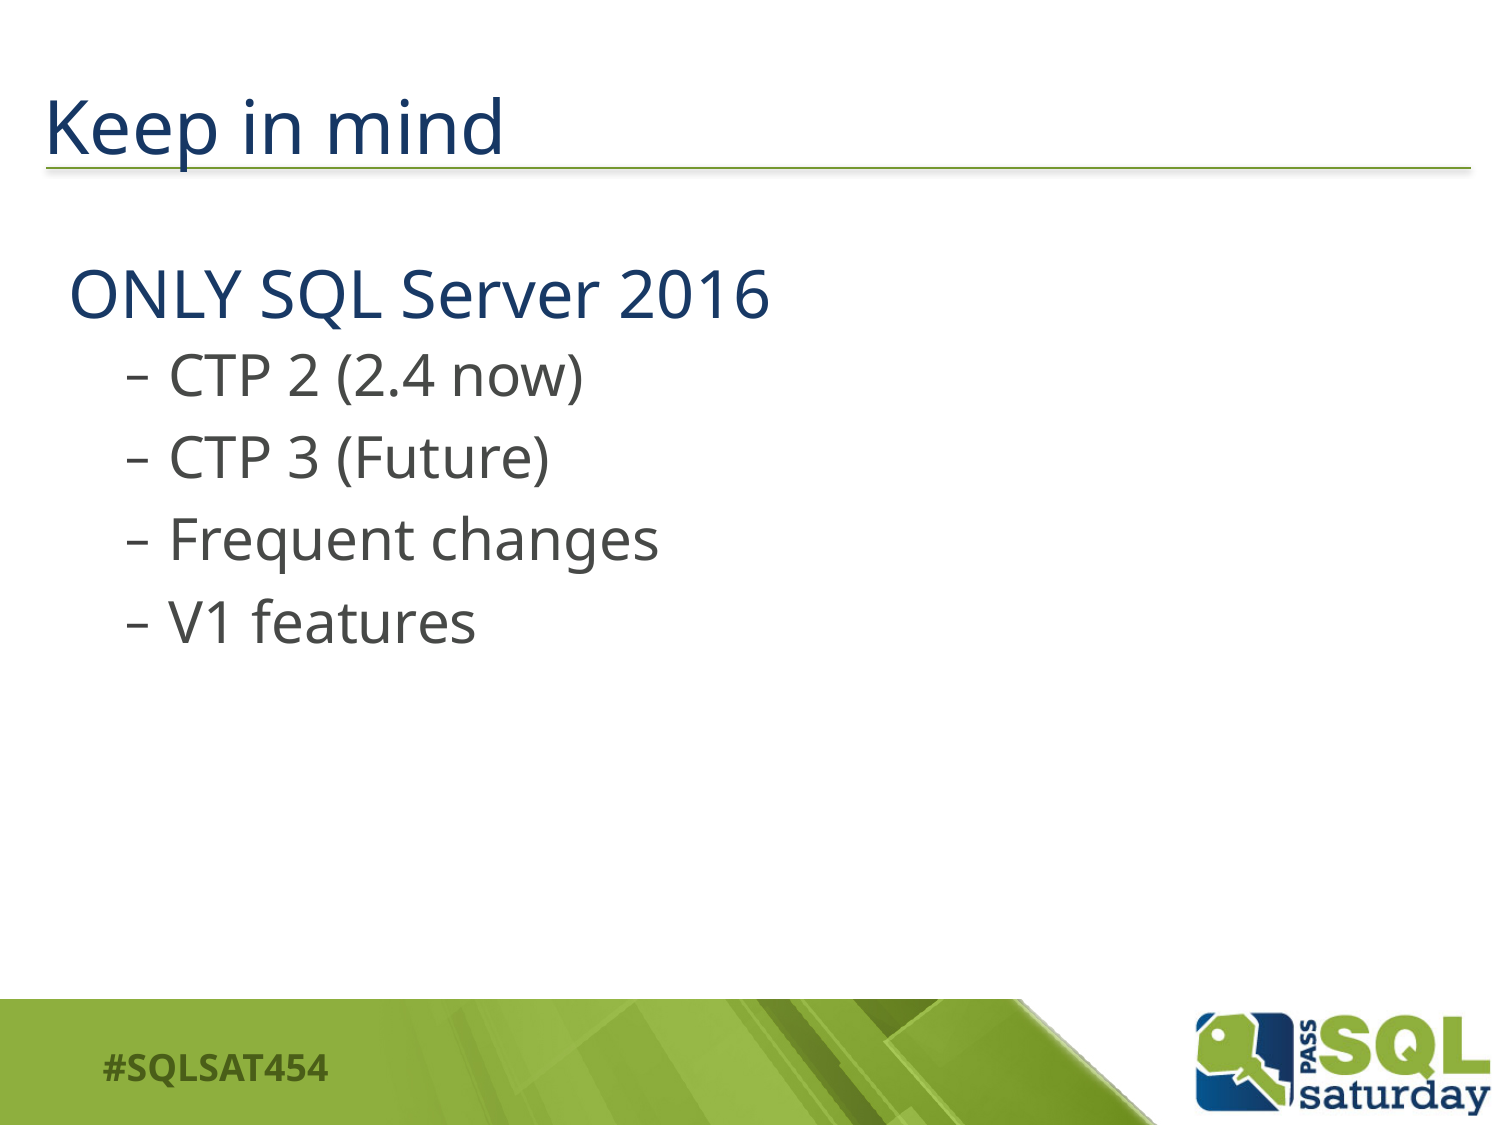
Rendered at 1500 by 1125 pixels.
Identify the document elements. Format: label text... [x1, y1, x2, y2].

list ONLY SQL Server 2016 CTP 2 (2.4 now) CTP 3 (Future) Frequent changes V1 features [53, 244, 1474, 1091]
title Keep in mind [28, 25, 1472, 224]
picture [0, 984, 1500, 1125]
